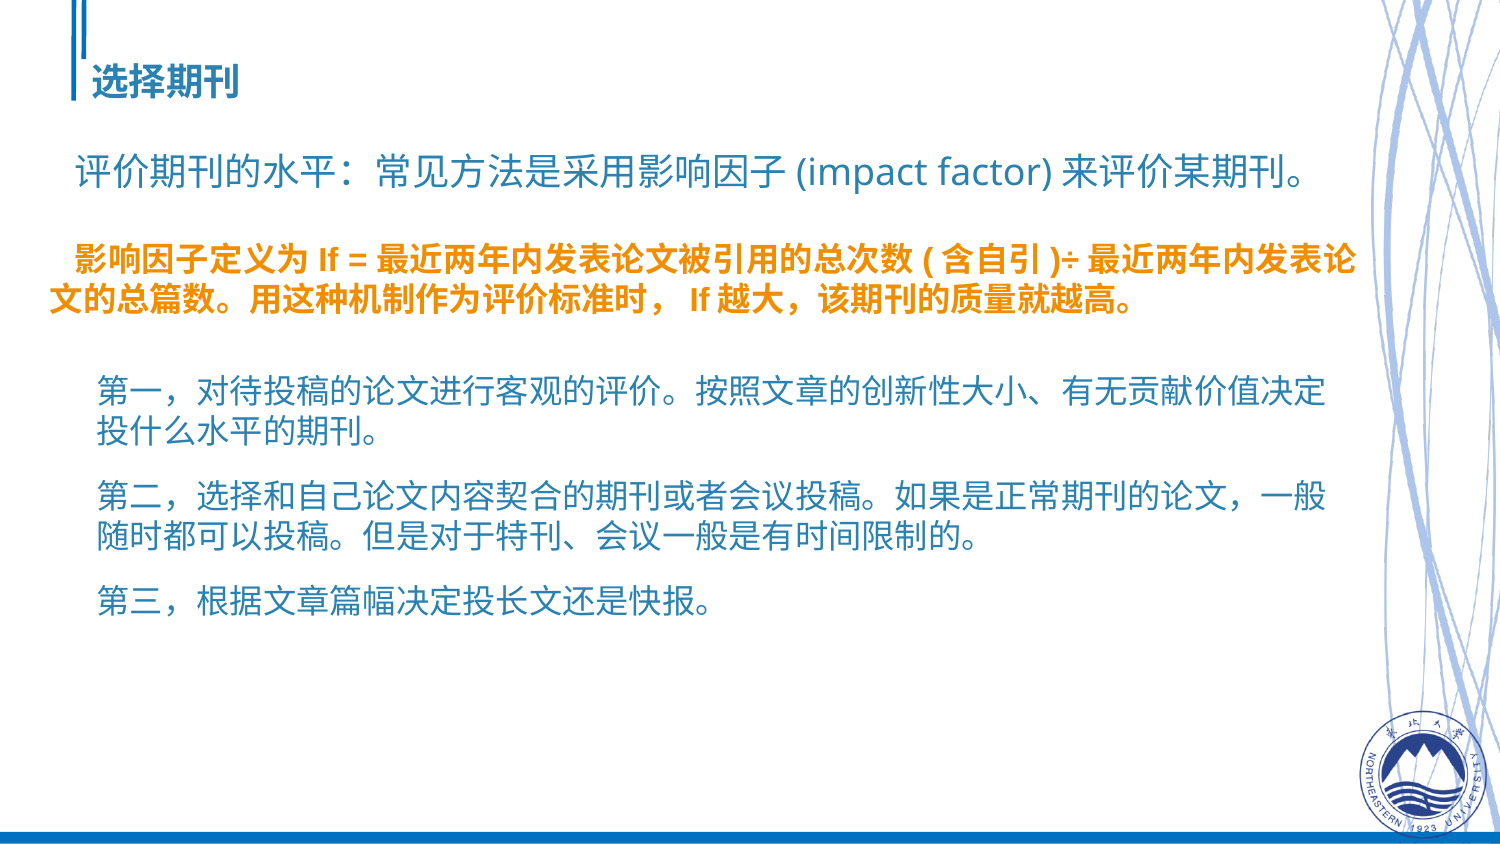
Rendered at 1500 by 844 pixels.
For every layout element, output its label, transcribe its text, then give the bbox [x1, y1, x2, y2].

picture [1347, 702, 1500, 844]
text_box 评价期刊的水平：常见方法是采用影响因子(impact factor)来评价某期刊。 影响因子定义为If =最近两年内发表论文被引用的总次数(含自引)÷最近两年内发表论文的总篇数。用这种机制作为评价标准时，If越大，该期刊的质量就越高。 [35, 140, 1371, 326]
text_box 第一，对待投稿的论文进行客观的评价。按照文章的创新性大小、有无贡献价值决定投什么水平的期刊。 第二，选择和自己论文内容契合的期刊或者会议投稿。如果是正常期刊的论文，一般随时都可以投稿。但是对于特刊、会议一般是有时间限制的。 第三，根据文章篇幅决定投长文还是快报。 [82, 363, 1348, 628]
title 选择期刊 [76, 50, 1427, 111]
